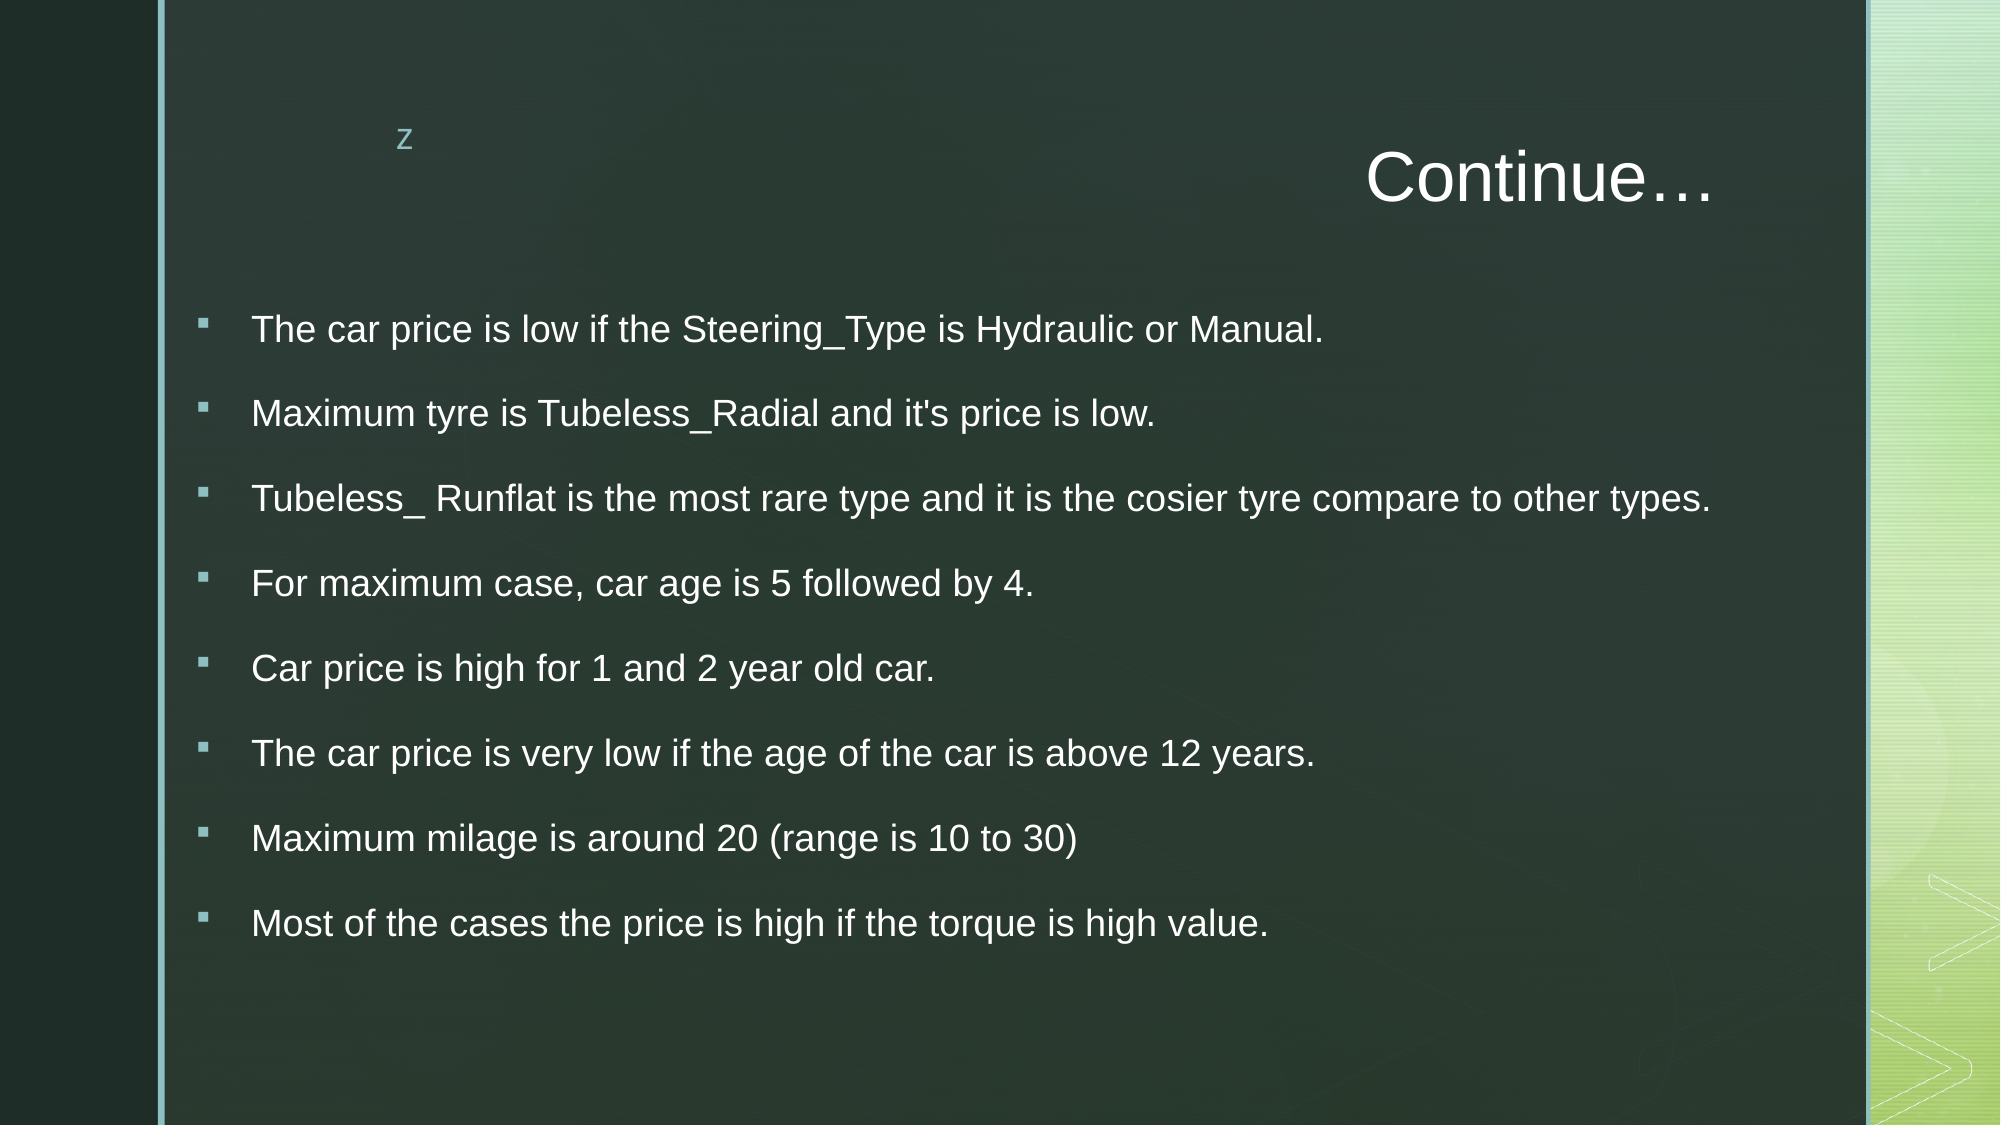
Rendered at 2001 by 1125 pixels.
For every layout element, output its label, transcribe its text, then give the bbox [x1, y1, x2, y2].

picture [1871, 0, 2001, 1125]
title Continue… [428, 132, 1734, 287]
list The car price is low if the Steering_Type is Hydraulic or Manual. Maximum tyre is Tubeless_Radial and it's price is low. Tubeless_ Runflat is the most rare type and it is the cosier tyre compare to other types. For maximum case, car age is 5 followed by 4. Car price is high for 1 and 2 year old car. The car price is very low if the age of the car is above 12 years. Maximum milage is around 20 (range is 10 to 30) Most of the cases the price is high if the torque is high value. [180, 287, 1734, 993]
